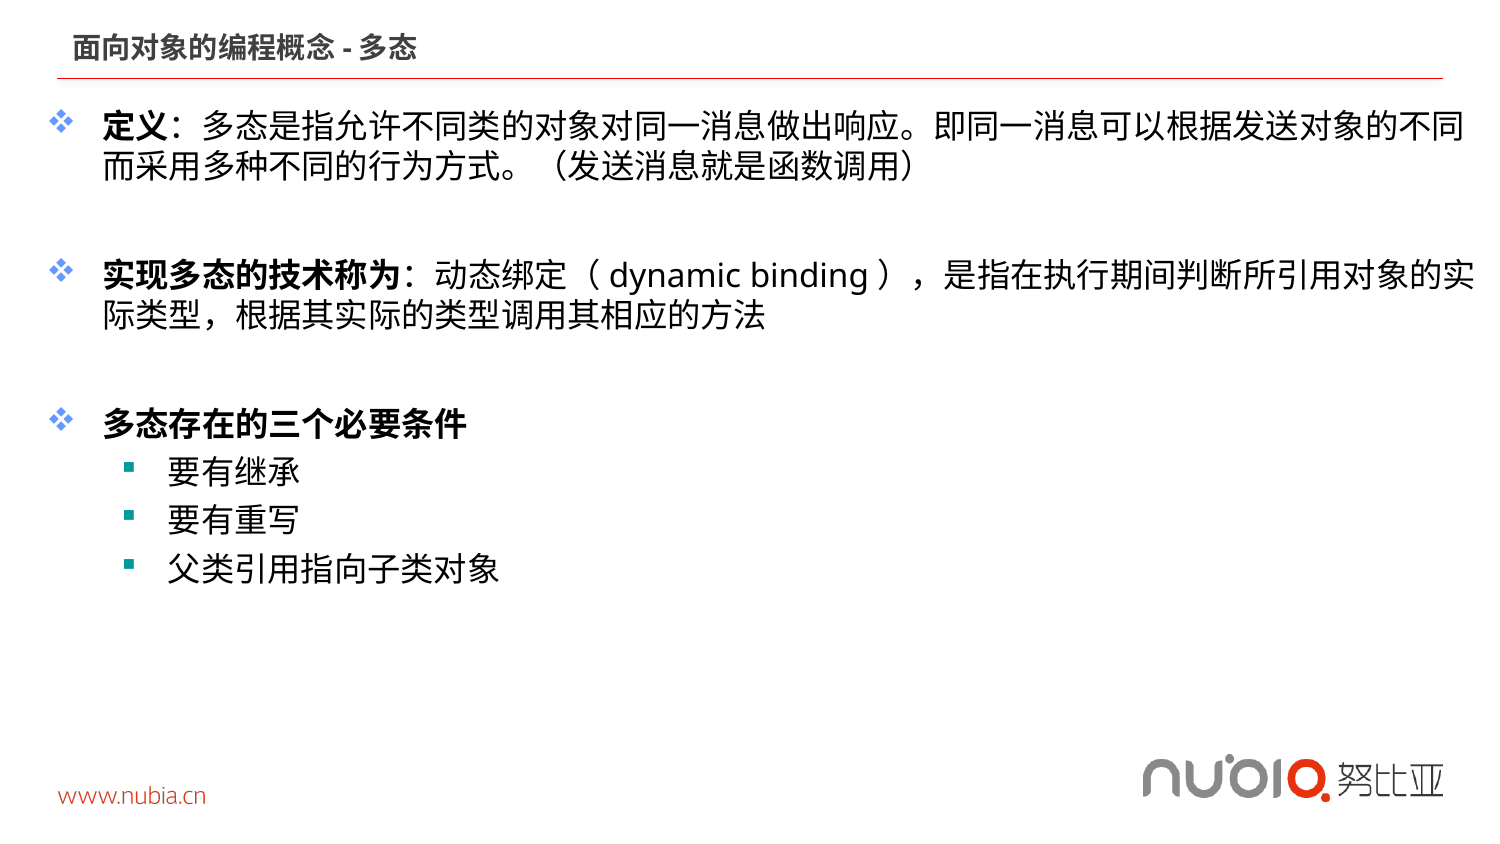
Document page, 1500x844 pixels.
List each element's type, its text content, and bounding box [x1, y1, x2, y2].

text_box 定义：多态是指允许不同类的对象对同一消息做出响应。即同一消息可以根据发送对象的不同而采用多种不同的行为方式。（发送消息就是函数调用） 实现多态的技术称为：动态绑定（dynamic binding），是指在执行期间判断所引用对象的实际类型，根据其实际的类型调用其相应的方法 多态存在的三个必要条件 要有继承 要有重写 父类引用指向子类对象 [31, 97, 1492, 651]
picture [1142, 754, 1444, 802]
text_box 面向对象的编程概念-多态 [57, 24, 714, 69]
picture [56, 783, 206, 809]
